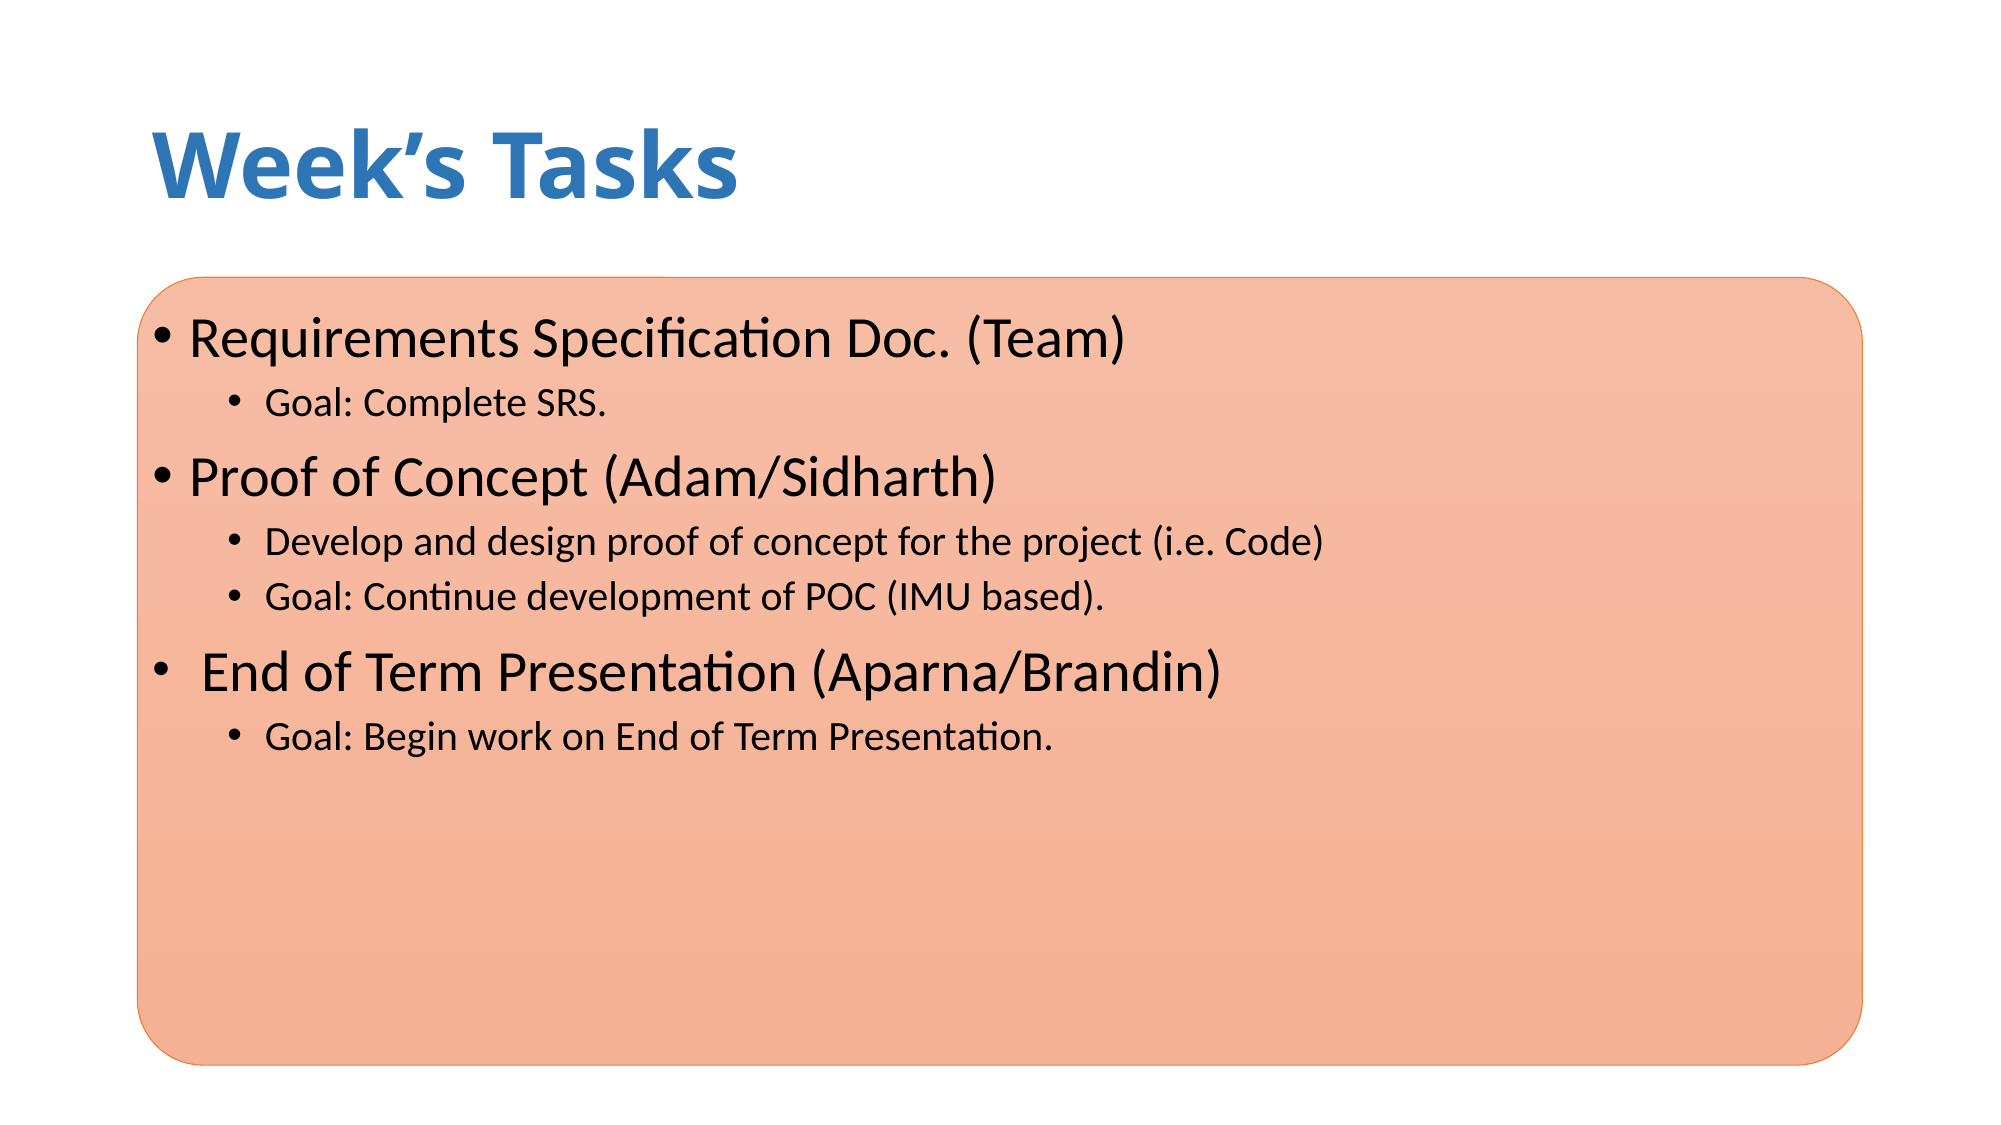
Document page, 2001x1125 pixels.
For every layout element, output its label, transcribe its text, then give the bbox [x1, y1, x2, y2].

text_box [153, 276, 1847, 299]
list Requirements Specification Doc. (Team) Goal: Complete SRS. Proof of Concept (Adam/Sidharth) Develop and design proof of concept for the project (i.e. Code) Goal: Continue development of POC (IMU based). End of Term Presentation (Aparna/Brandin) Goal: Begin work on End of Term Presentation. [137, 299, 1863, 1066]
title Week’s Tasks [137, 59, 1863, 278]
